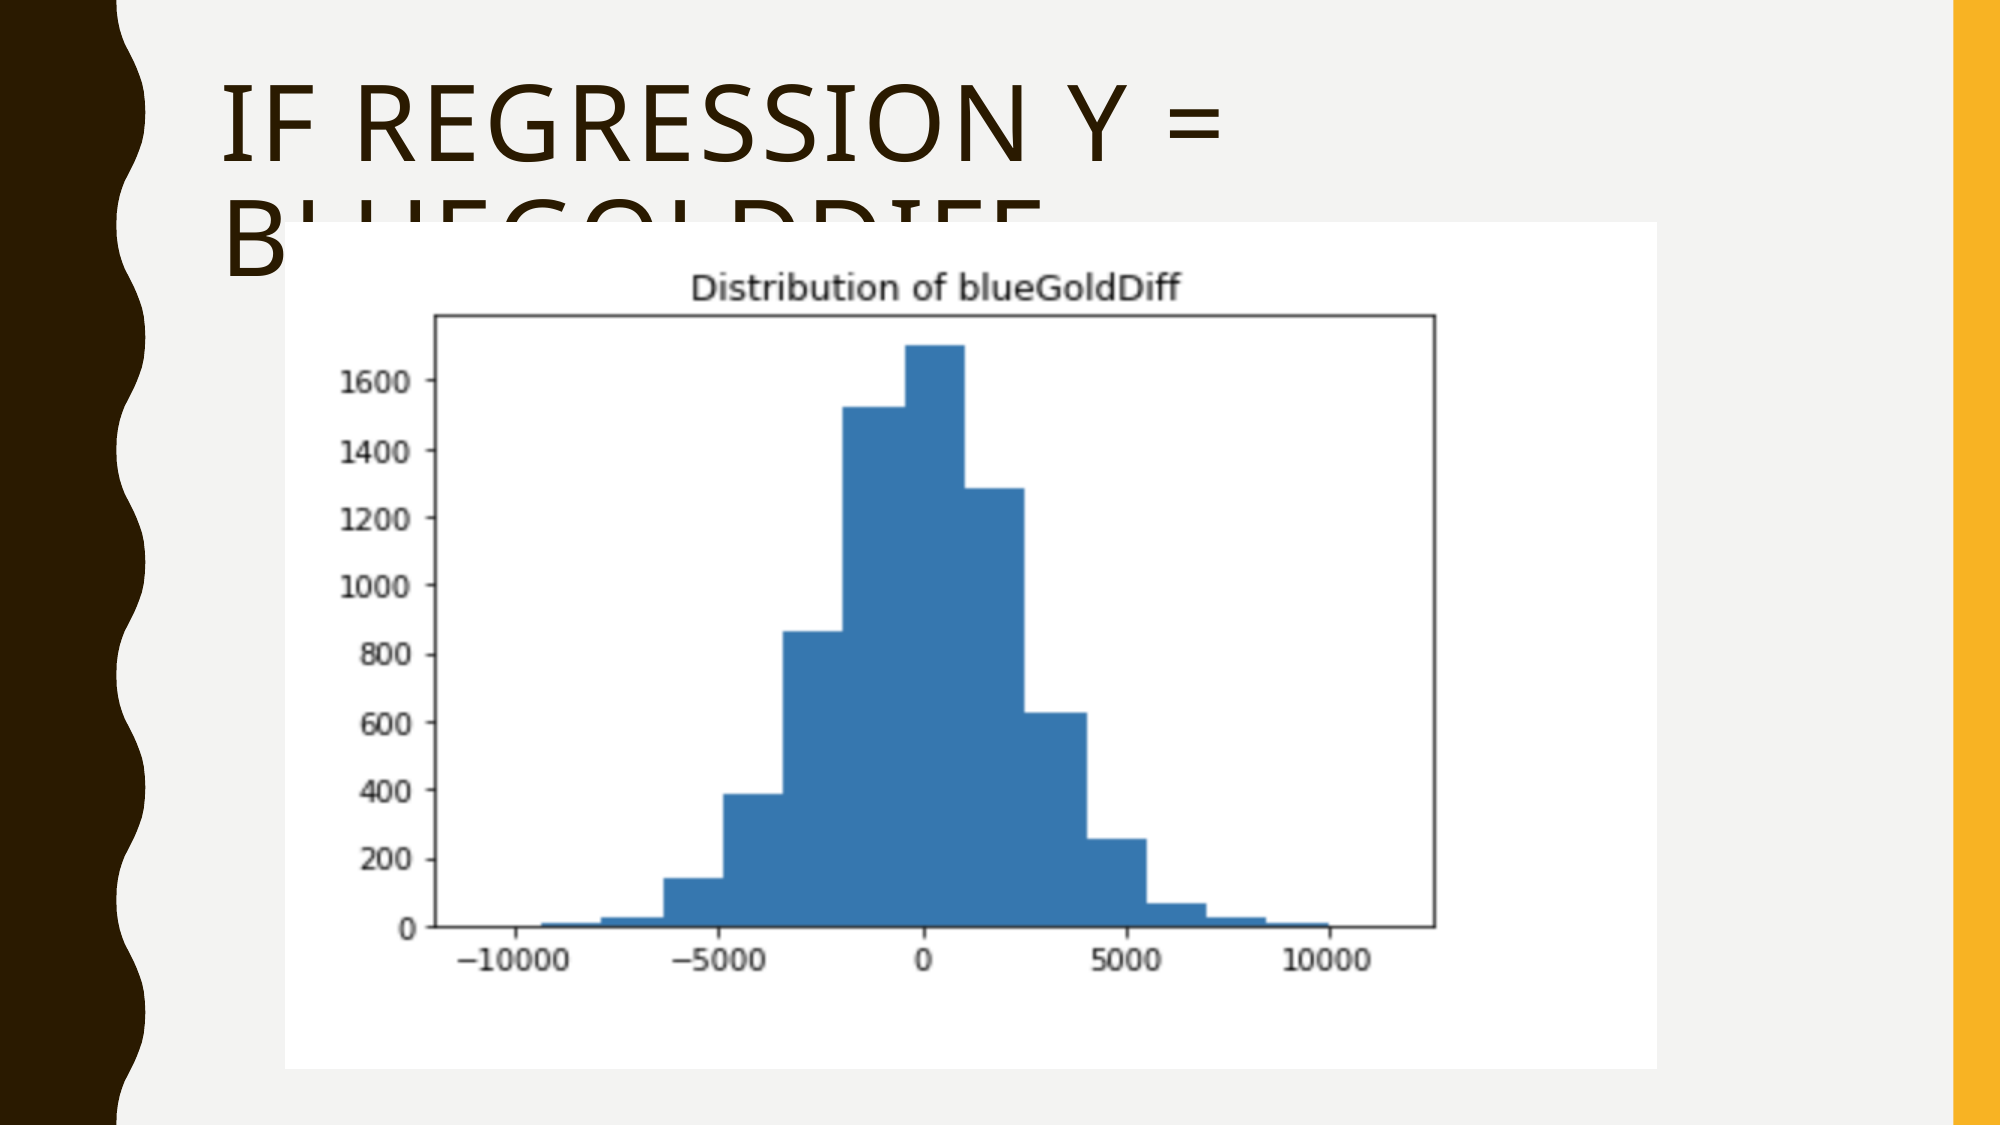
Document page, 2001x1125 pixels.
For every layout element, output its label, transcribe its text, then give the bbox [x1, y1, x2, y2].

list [285, 222, 1658, 1069]
title IF Regression y = BlueGoldDIff [205, 62, 1875, 308]
